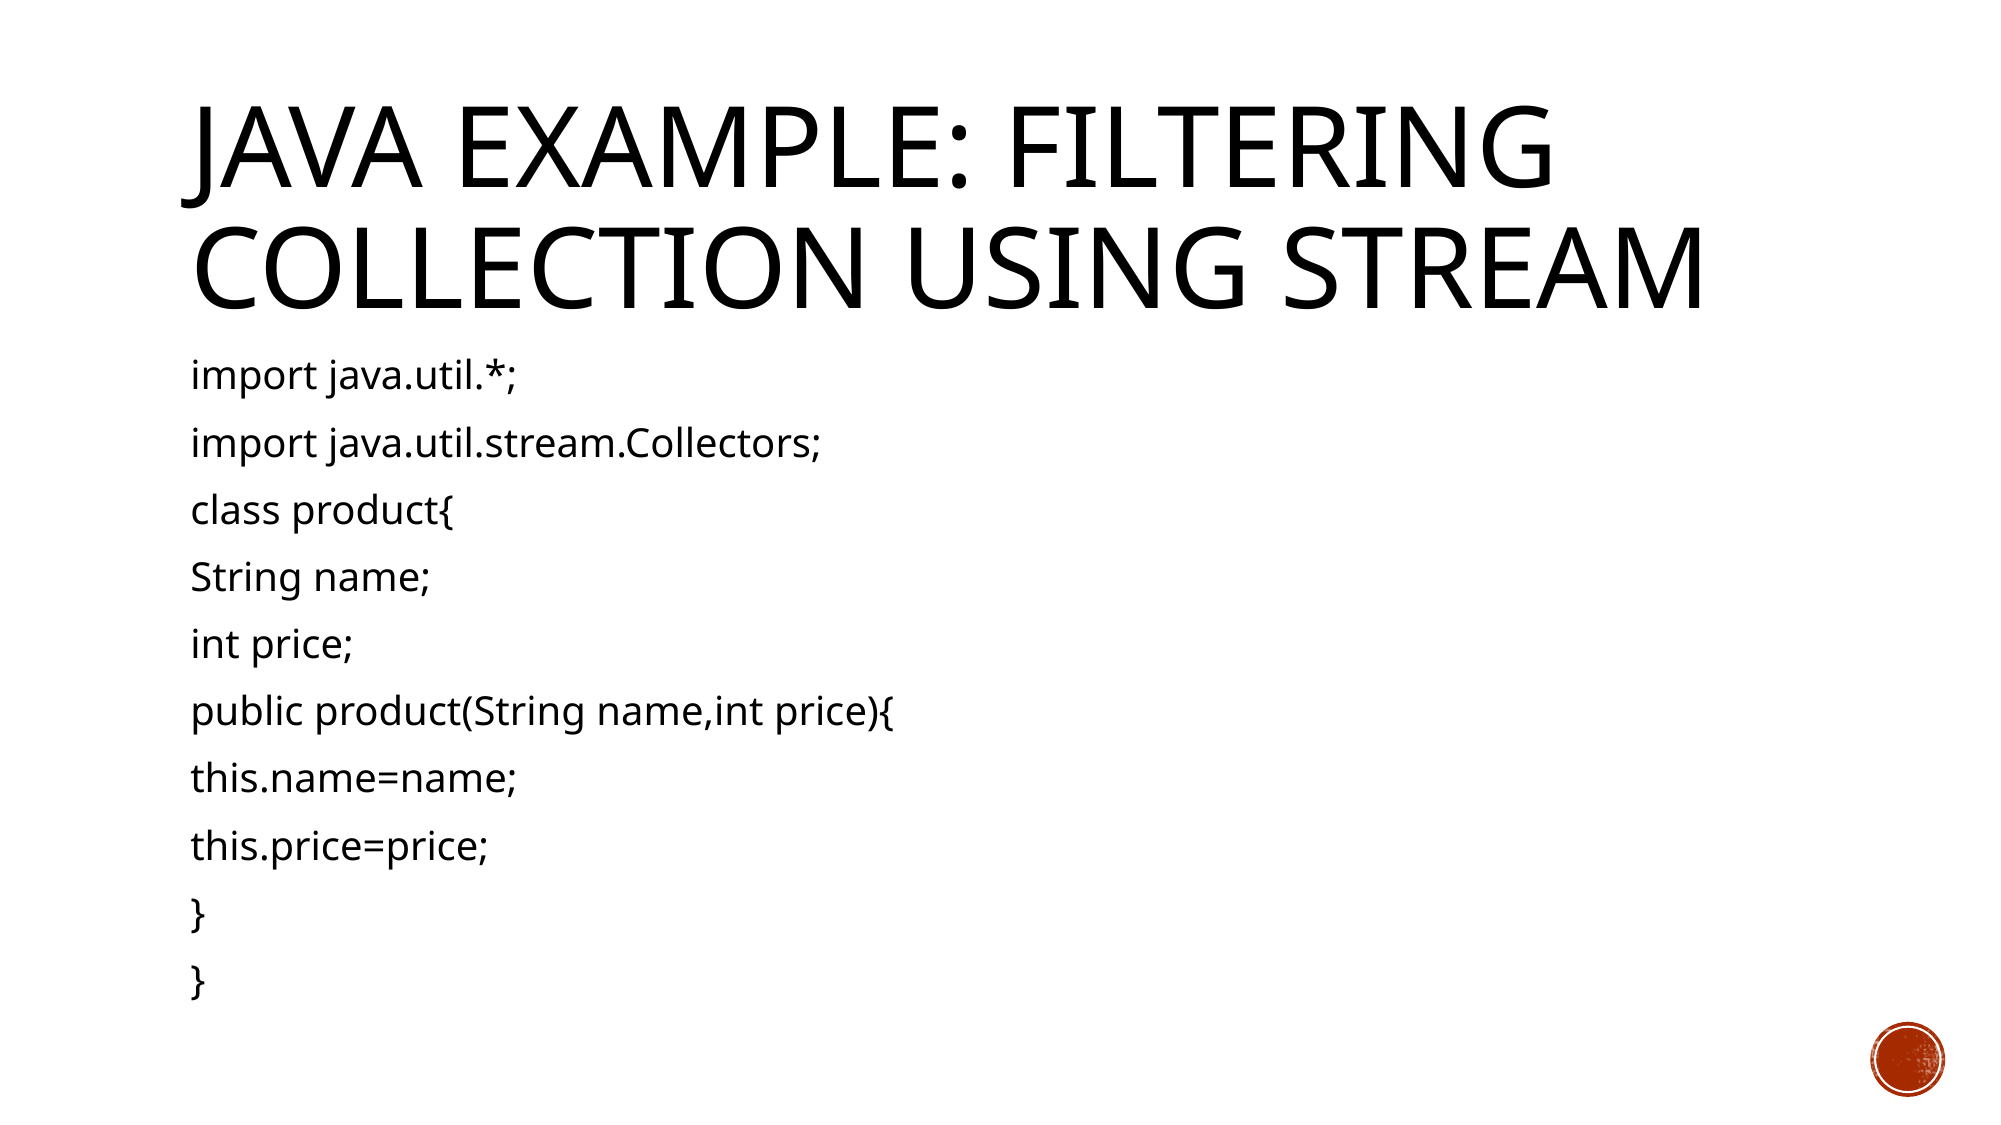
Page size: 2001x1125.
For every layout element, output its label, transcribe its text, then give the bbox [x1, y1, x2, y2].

list import java.util.*; import java.util.stream.Collectors; class product{ String name; int price; public product(String name,int price){ this.name=name; this.price=price; } } [175, 348, 1826, 1013]
title Java Example: Filtering Collection using Stream [175, 79, 1826, 344]
